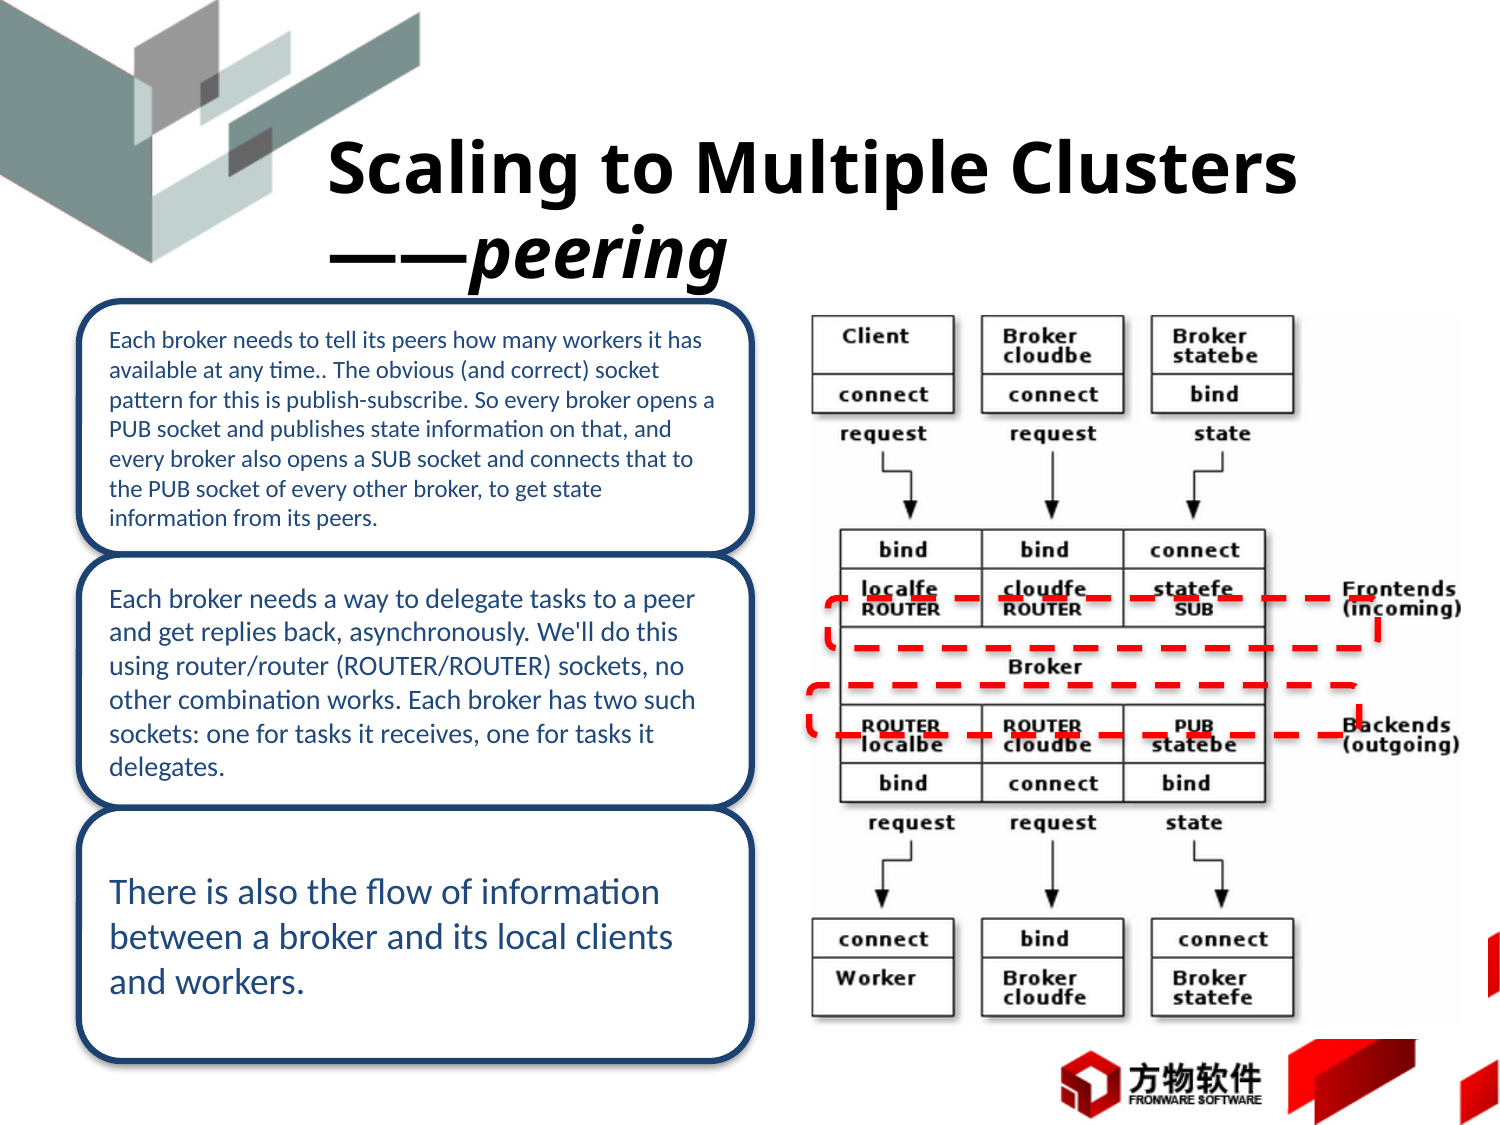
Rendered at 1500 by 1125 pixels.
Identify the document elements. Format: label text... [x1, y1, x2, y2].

picture [0, 0, 1500, 1125]
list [78, 301, 752, 1062]
title Scaling to Multiple Clusters——peering [312, 113, 1399, 302]
